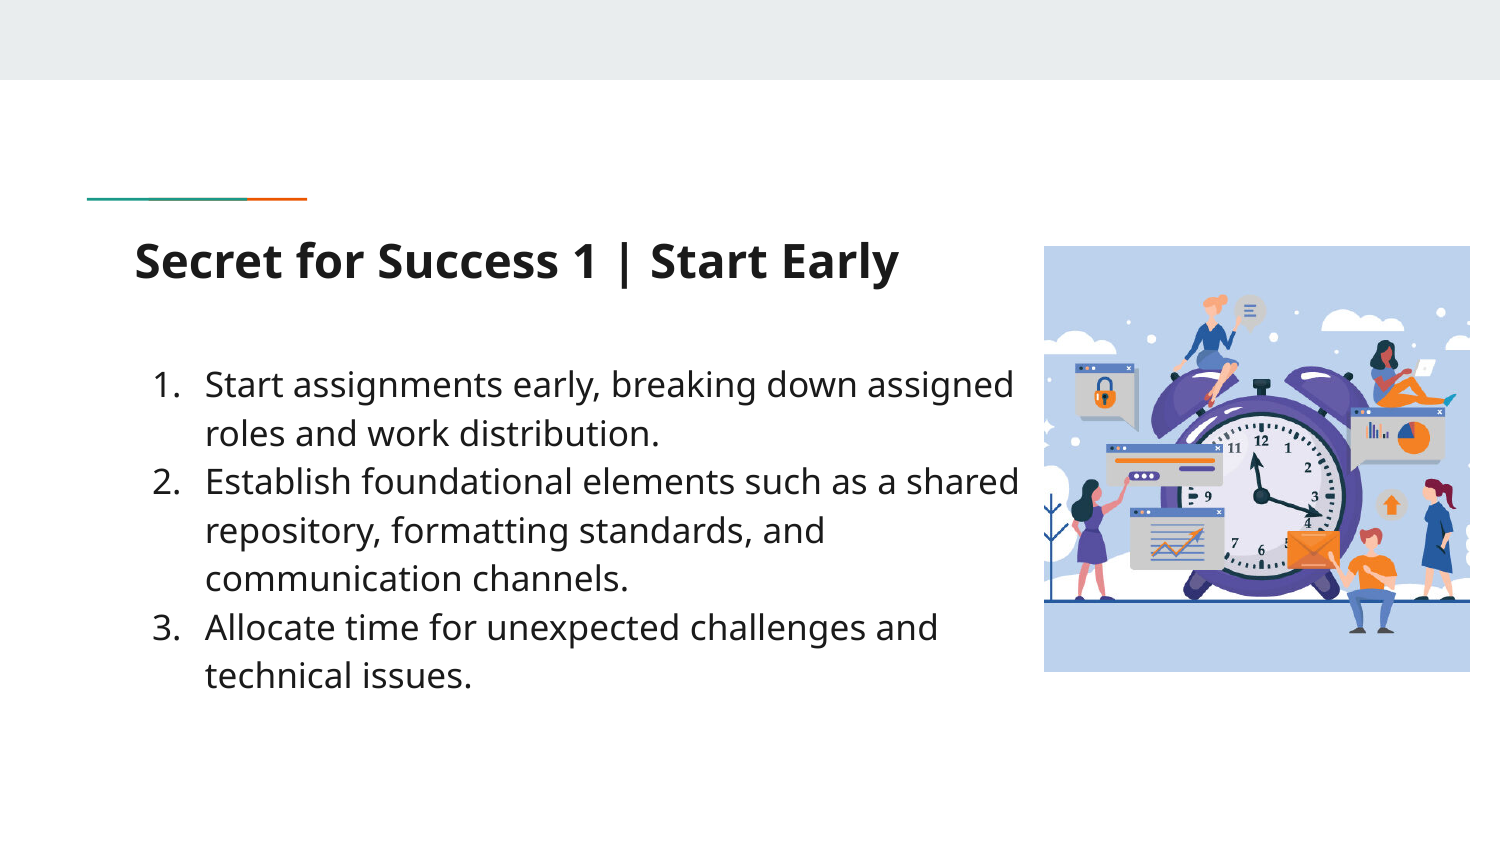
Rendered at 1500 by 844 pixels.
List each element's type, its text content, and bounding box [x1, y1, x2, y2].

title Secret for Success 1 | Start Early [119, 216, 1381, 305]
picture [1044, 246, 1471, 672]
list Start assignments early, breaking down assigned roles and work distribution. Establish foundational elements such as a shared repository, formatting standards, and communication channels. Allocate time for unexpected challenges and technical issues. [119, 341, 1059, 712]
